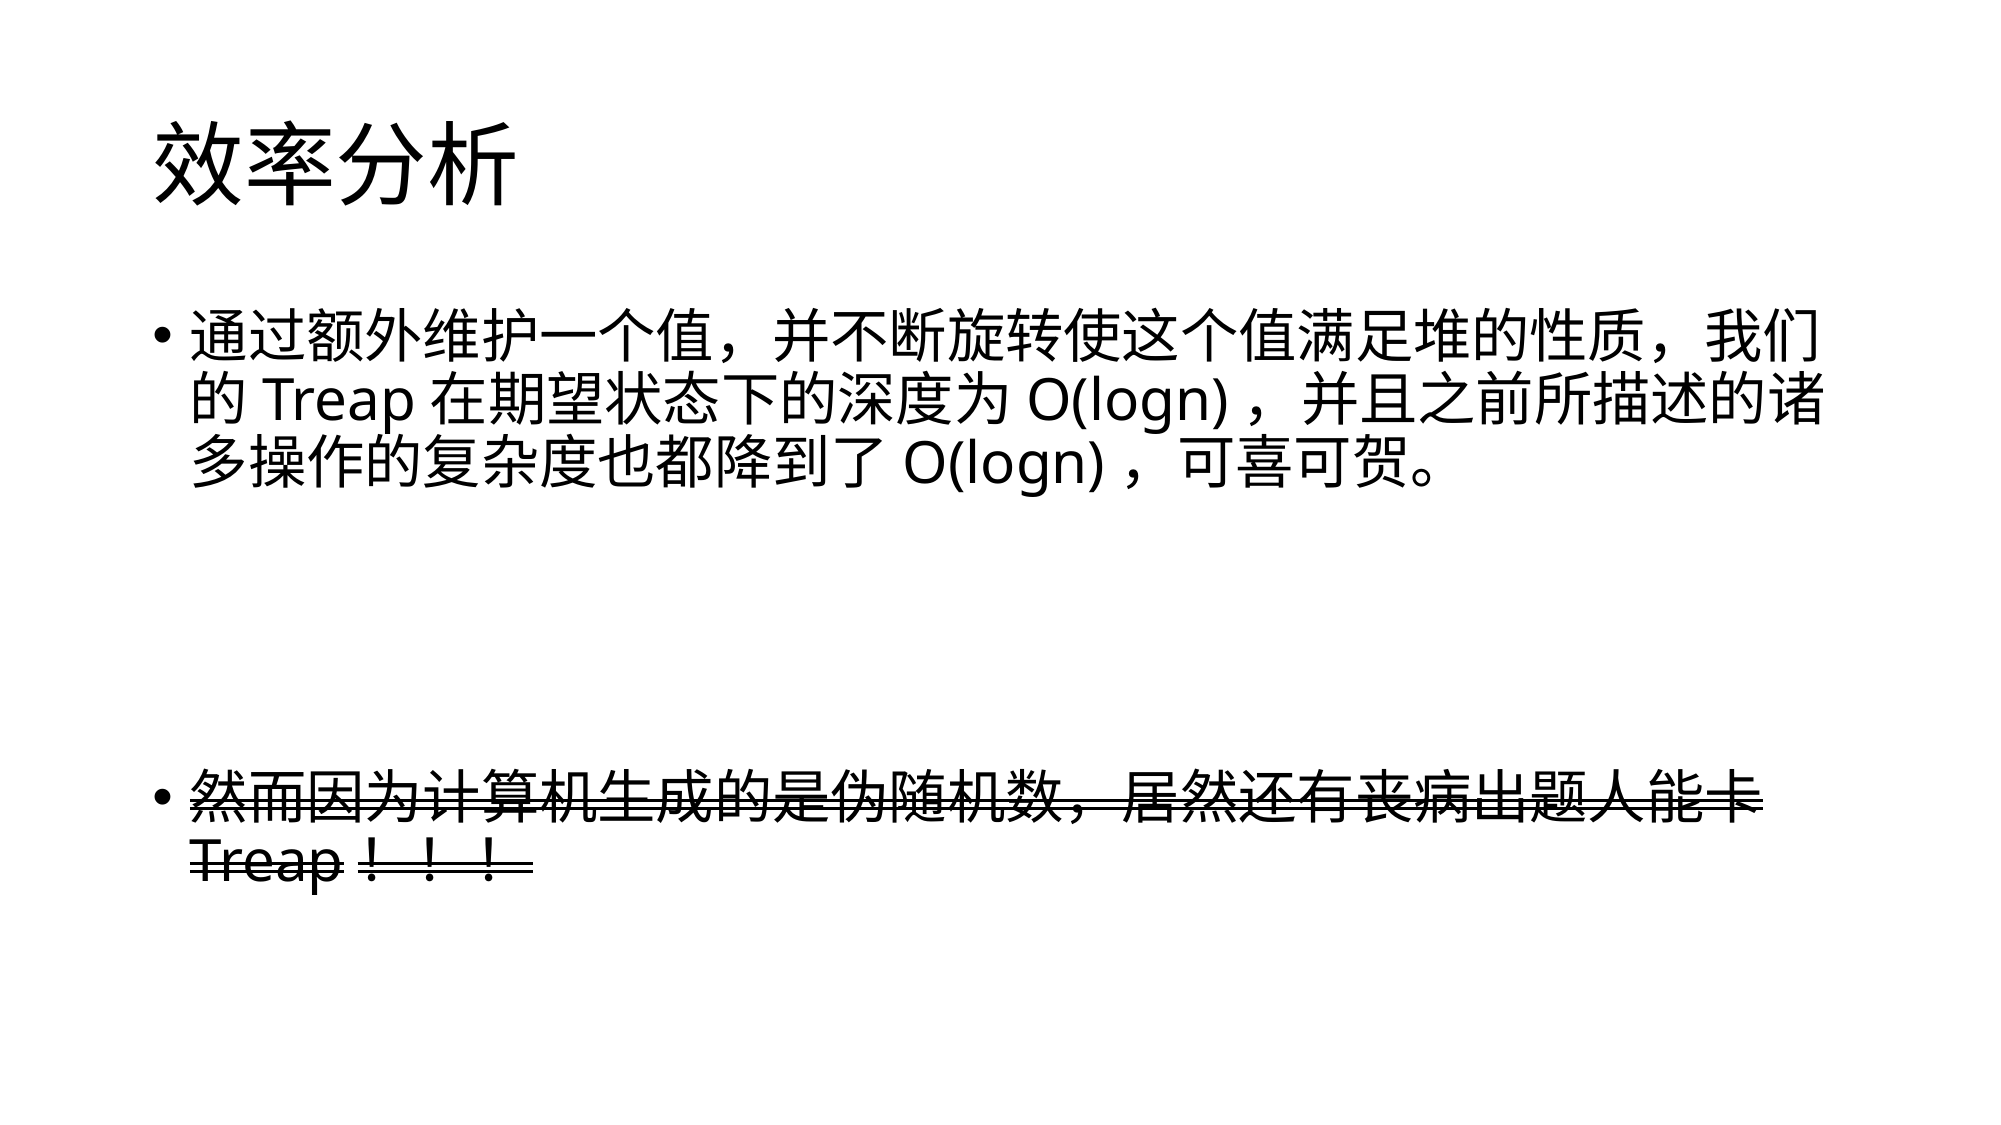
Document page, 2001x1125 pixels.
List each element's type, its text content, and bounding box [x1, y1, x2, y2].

list 通过额外维护一个值，并不断旋转使这个值满足堆的性质，我们的Treap在期望状态下的深度为O(logn)，并且之前所描述的诸多操作的复杂度也都降到了O(logn)，可喜可贺。 然而因为计算机生成的是伪随机数，居然还有丧病出题人能卡Treap！！！ [137, 299, 1863, 1014]
title 效率分析 [137, 59, 1863, 278]
